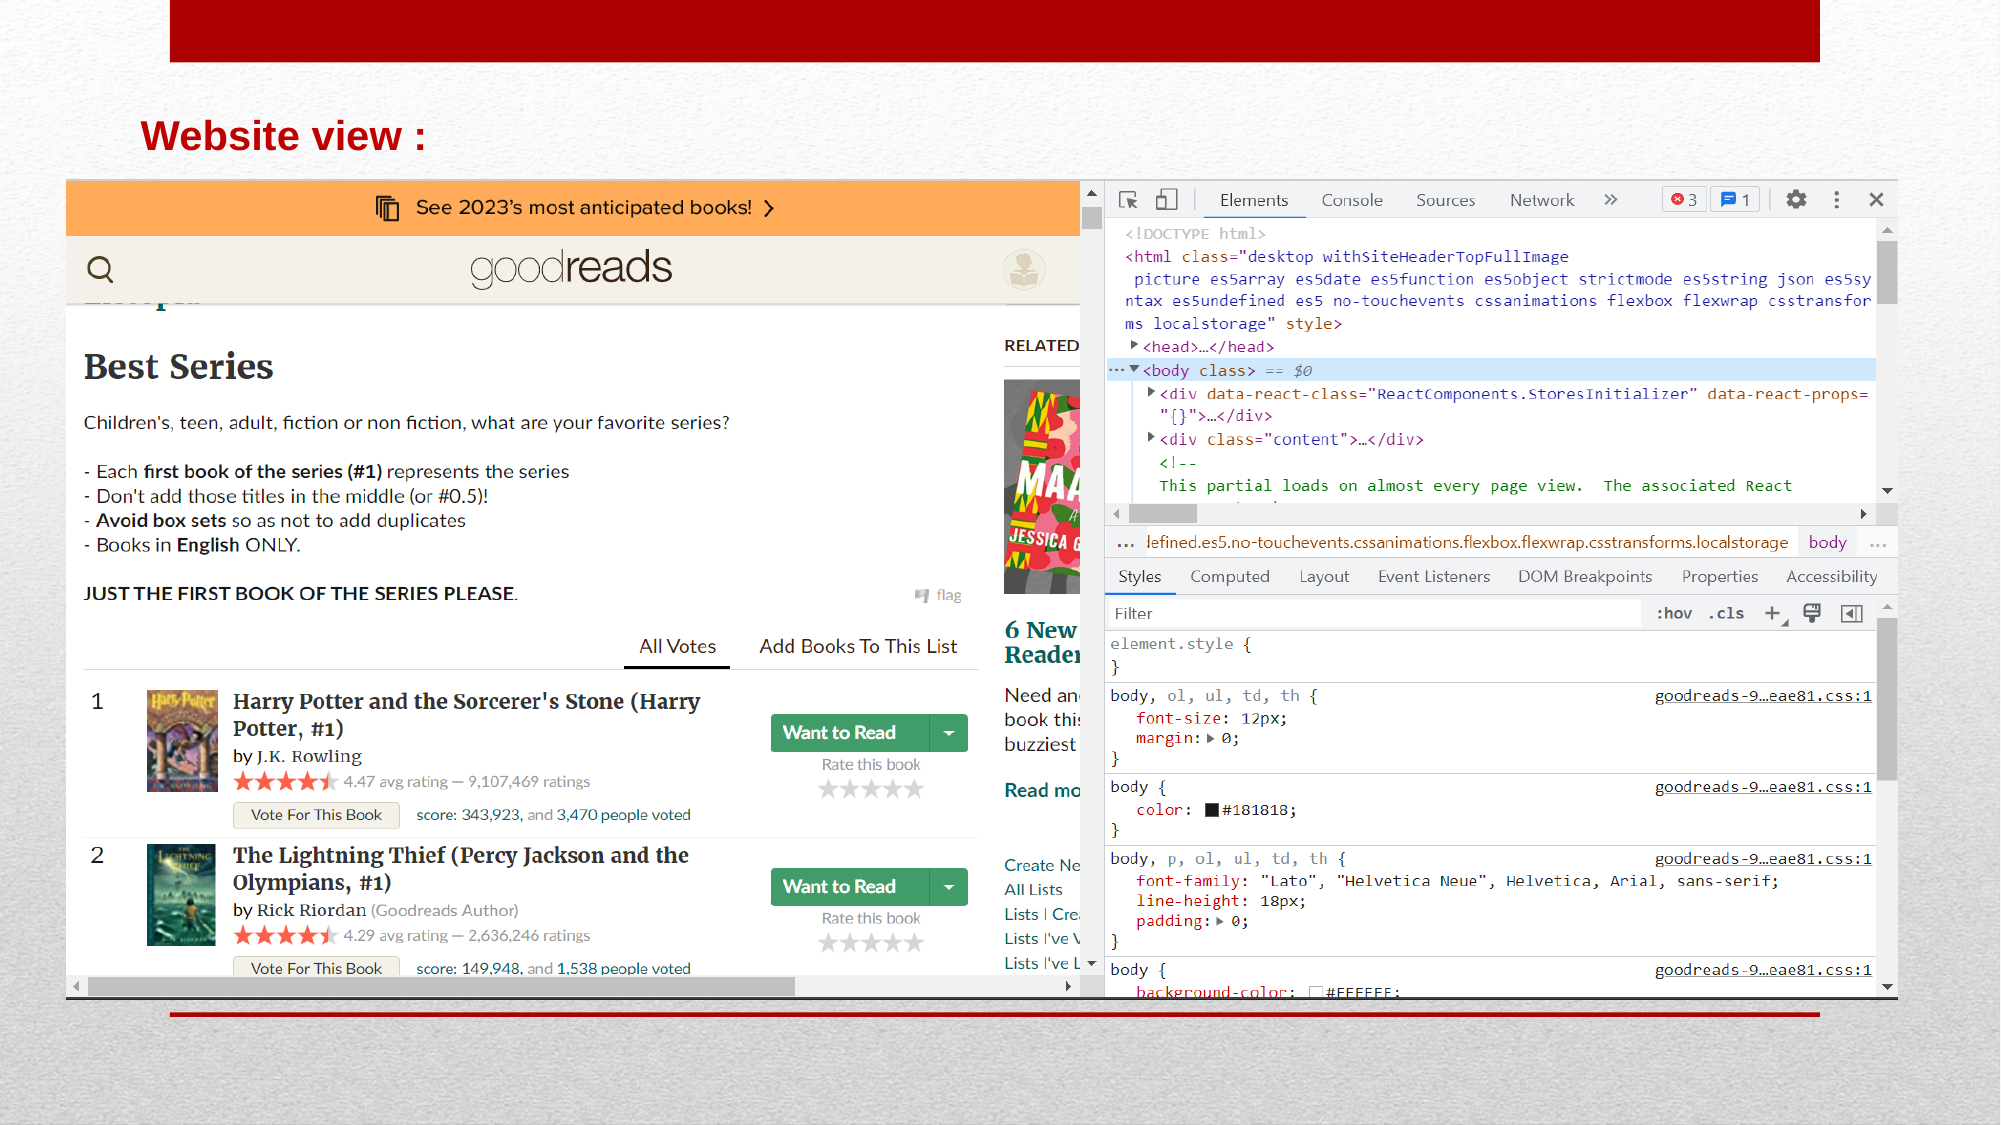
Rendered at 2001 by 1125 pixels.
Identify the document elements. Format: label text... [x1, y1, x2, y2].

text_box Website view : [125, 101, 1000, 167]
picture [66, 178, 1899, 1001]
